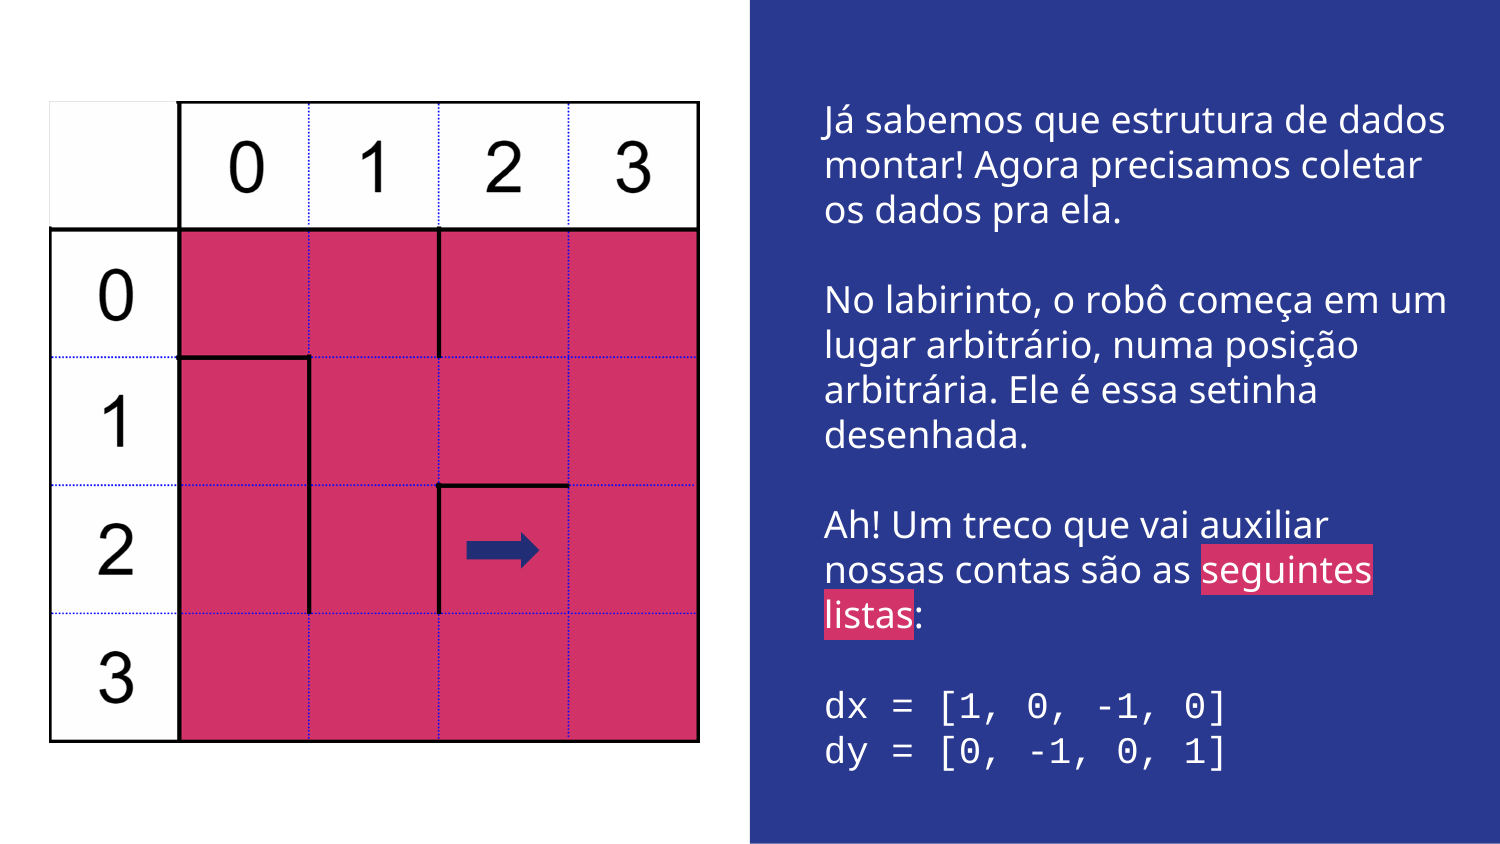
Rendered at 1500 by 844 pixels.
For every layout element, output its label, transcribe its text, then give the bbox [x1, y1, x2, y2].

picture [48, 100, 700, 743]
text_box Já sabemos que estrutura de dados montar! Agora precisamos coletar os dados pra ela. No labirinto, o robô começa em um lugar arbitrário, numa posição arbitrária. Ele é essa setinha desenhada. Ah! Um treco que vai auxiliar nossas contas são as seguintes listas: dx = [1, 0, -1, 0] dy = [0, -1, 0, 1] [809, 81, 1465, 824]
